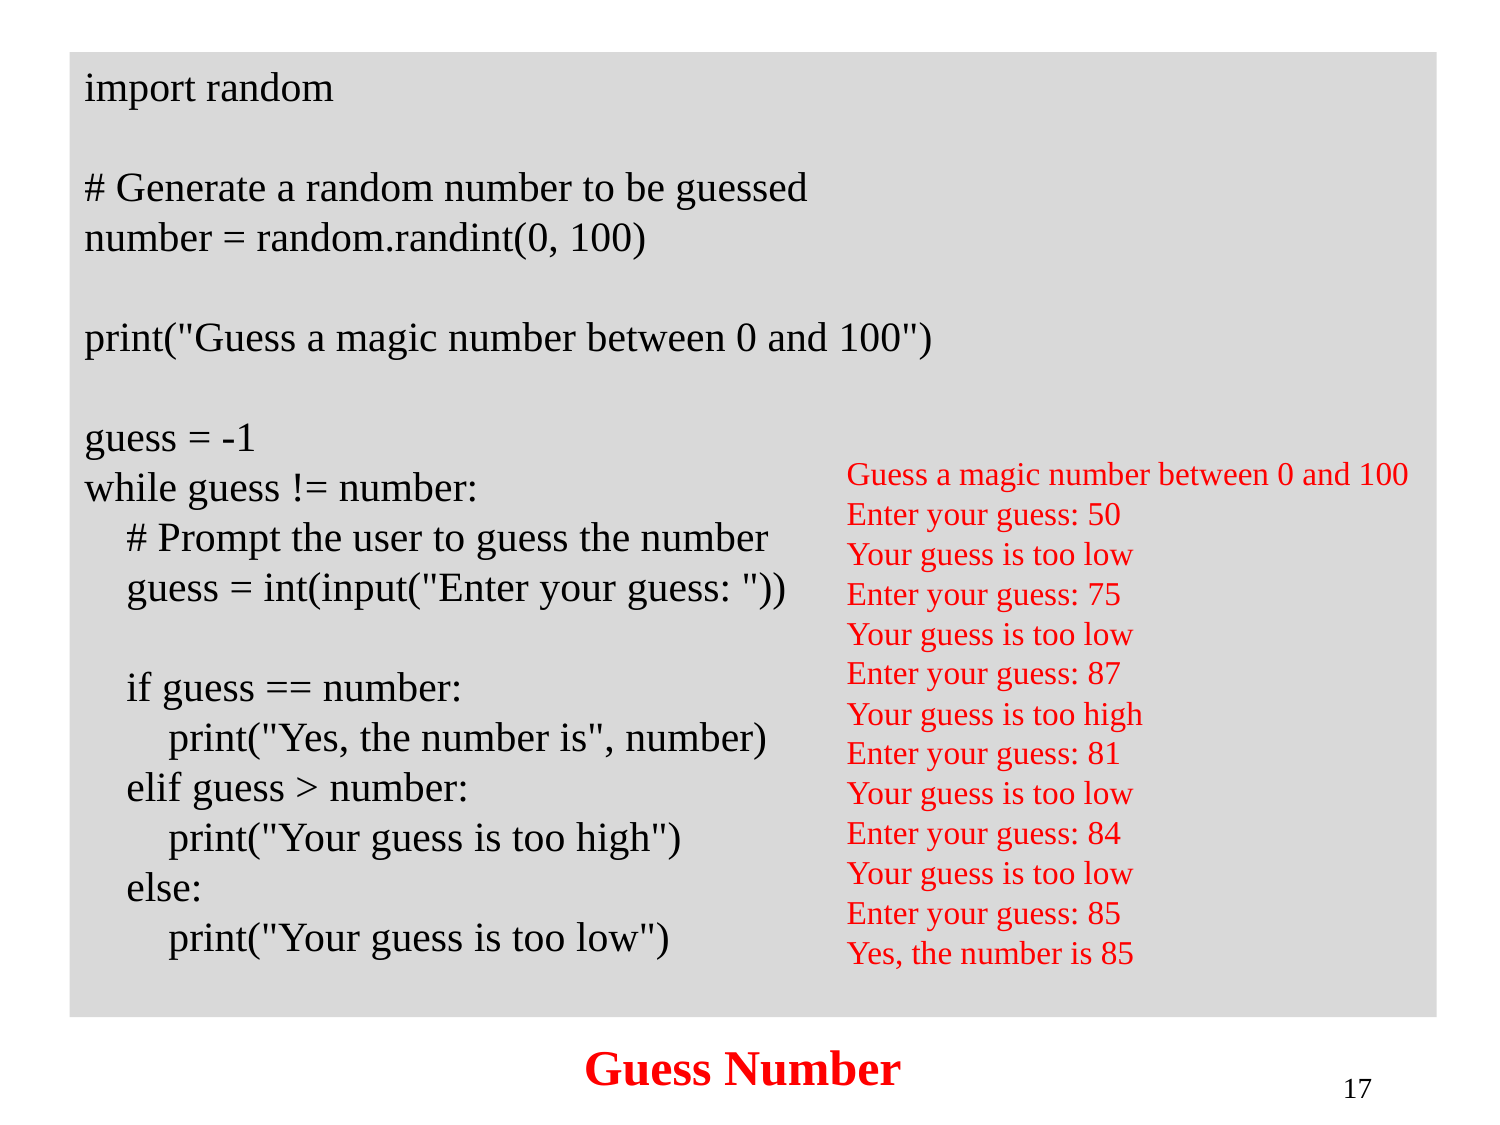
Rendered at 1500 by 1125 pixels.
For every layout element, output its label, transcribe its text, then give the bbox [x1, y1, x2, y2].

text_box import random # Generate a random number to be guessed number = random.randint(0, 100) print("Guess a magic number between 0 and 100") guess = -1 while guess != number: # Prompt the user to guess the number guess = int(input("Enter your guess: ")) if guess == number: print("Yes, the number is", number) elif guess > number: print("Your guess is too high") else: print("Your guess is too low") [69, 52, 1437, 1018]
text_box Guess Number [569, 1028, 918, 1104]
slide_number 17 [1074, 1049, 1388, 1125]
text_box Guess a magic number between 0 and 100 Enter your guess: 50 Your guess is too low Enter your guess: 75 Your guess is too low Enter your guess: 87 Your guess is too high Enter your guess: 81 Your guess is too low Enter your guess: 84 Your guess is too low Enter your guess: 85 Yes, the number is 85 [831, 444, 1435, 979]
